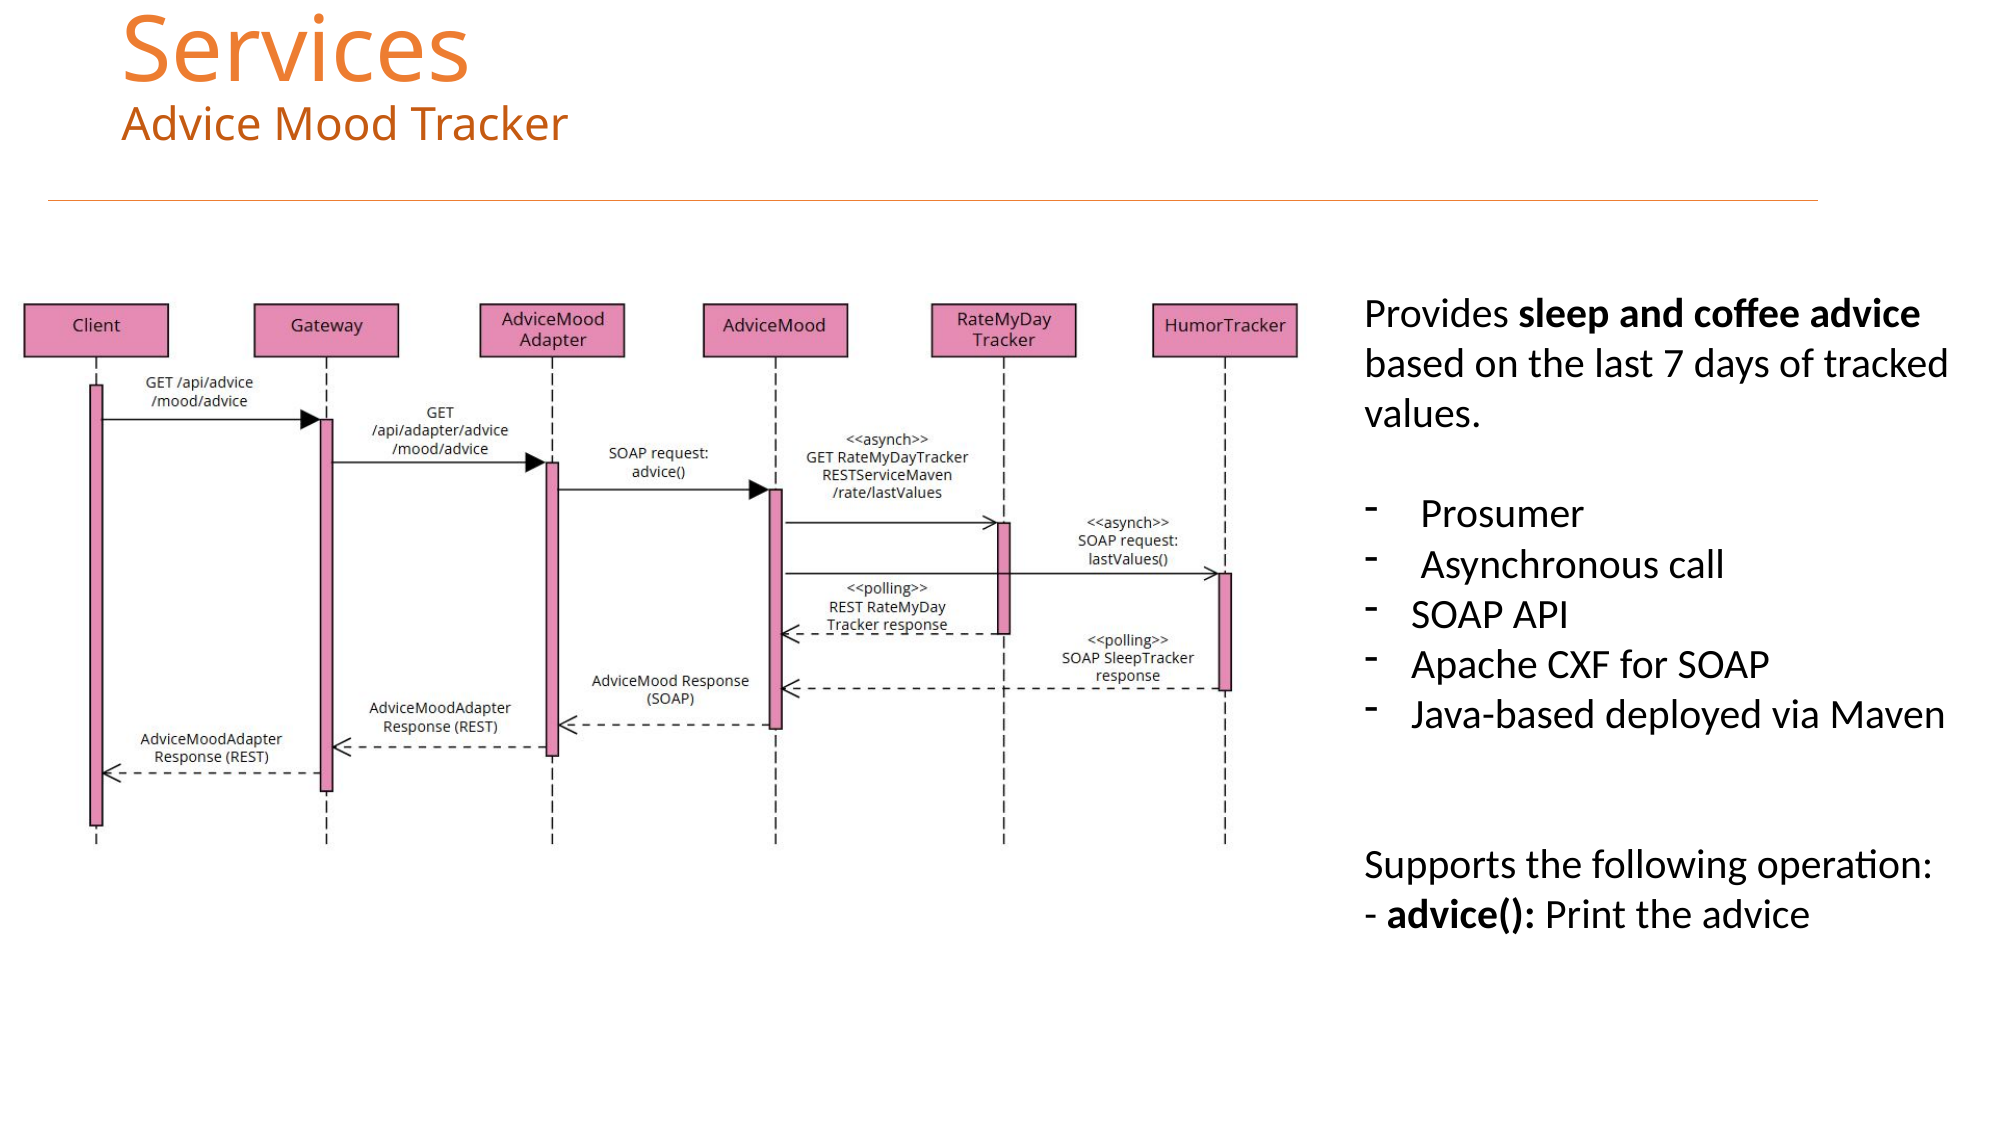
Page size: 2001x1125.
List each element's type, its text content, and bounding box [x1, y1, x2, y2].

text_box Provides sleep and coffee advice based on the last 7 days of tracked values. Prosumer Asynchronous call SOAP API Apache CXF for SOAP Java-based deployed via Maven Supports the following operation: - advice(): Print the advice [1349, 278, 1977, 944]
text_box Services Advice Mood Tracker [106, 0, 1832, 166]
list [10, 293, 1307, 867]
